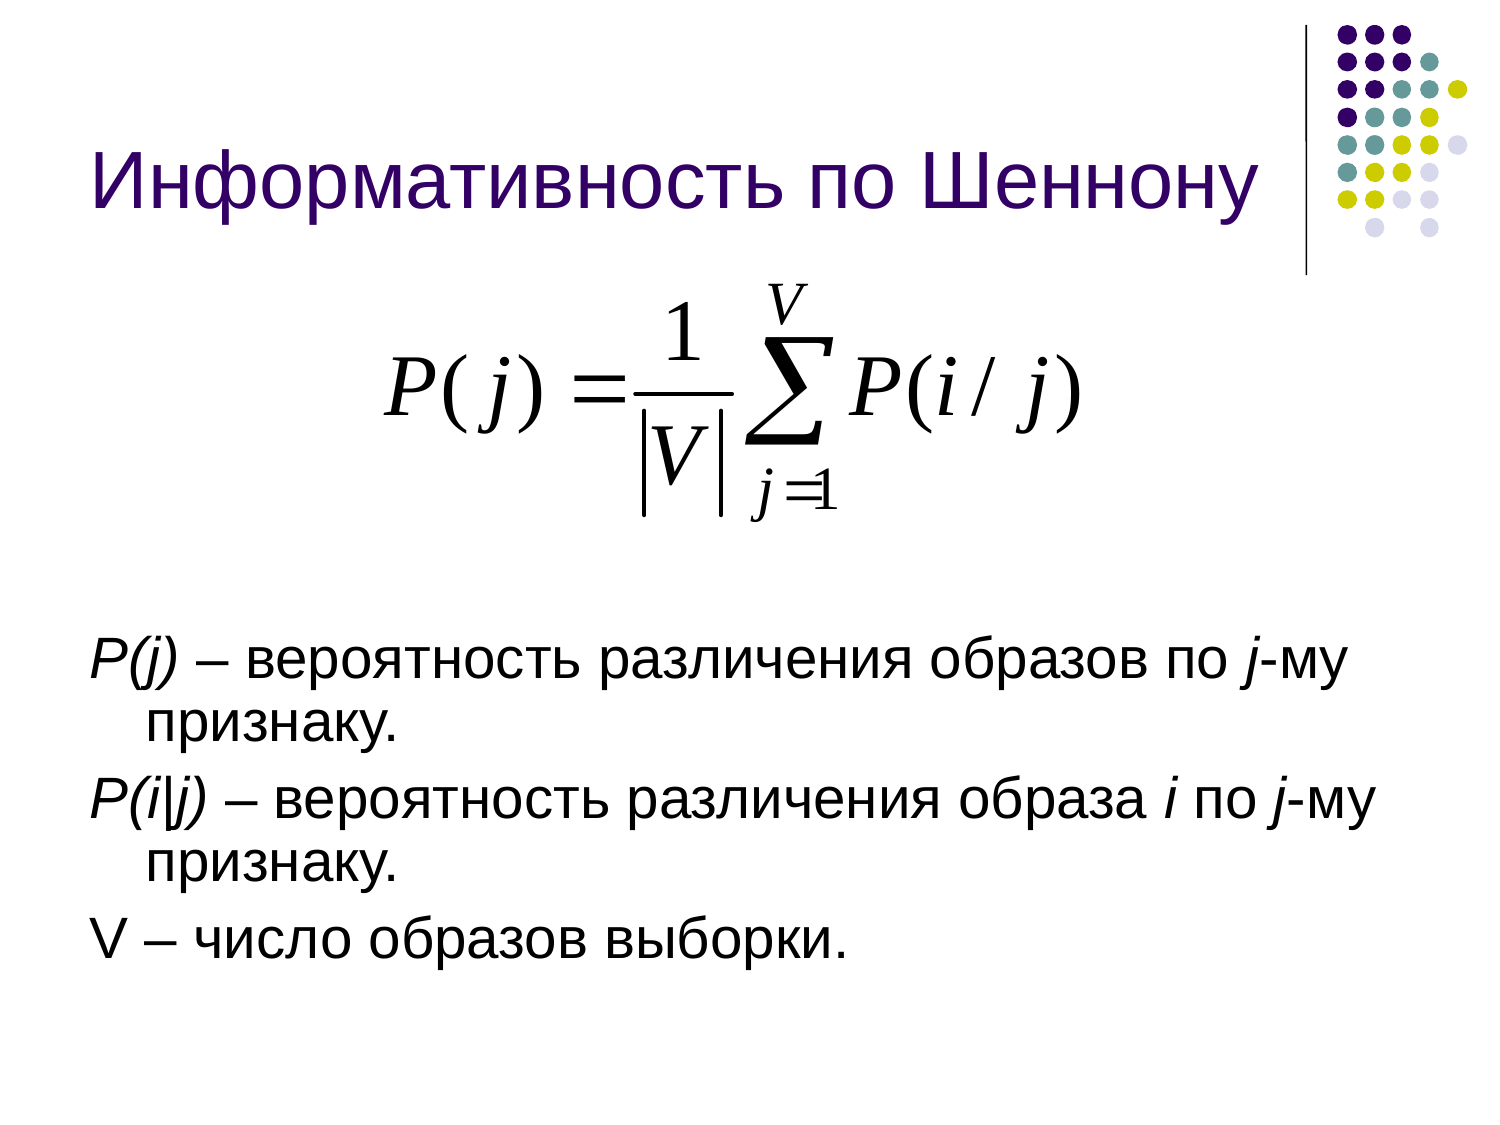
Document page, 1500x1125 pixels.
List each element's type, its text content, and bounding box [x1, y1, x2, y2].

text_box P(j) – вероятность различения образов по j-му признаку. P(i|j) – вероятность различения образа i по j-му признаку. V – число образов выборки. [74, 281, 1425, 1006]
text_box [371, 261, 1093, 537]
text_box Информативность по Шеннону [74, 20, 1313, 233]
